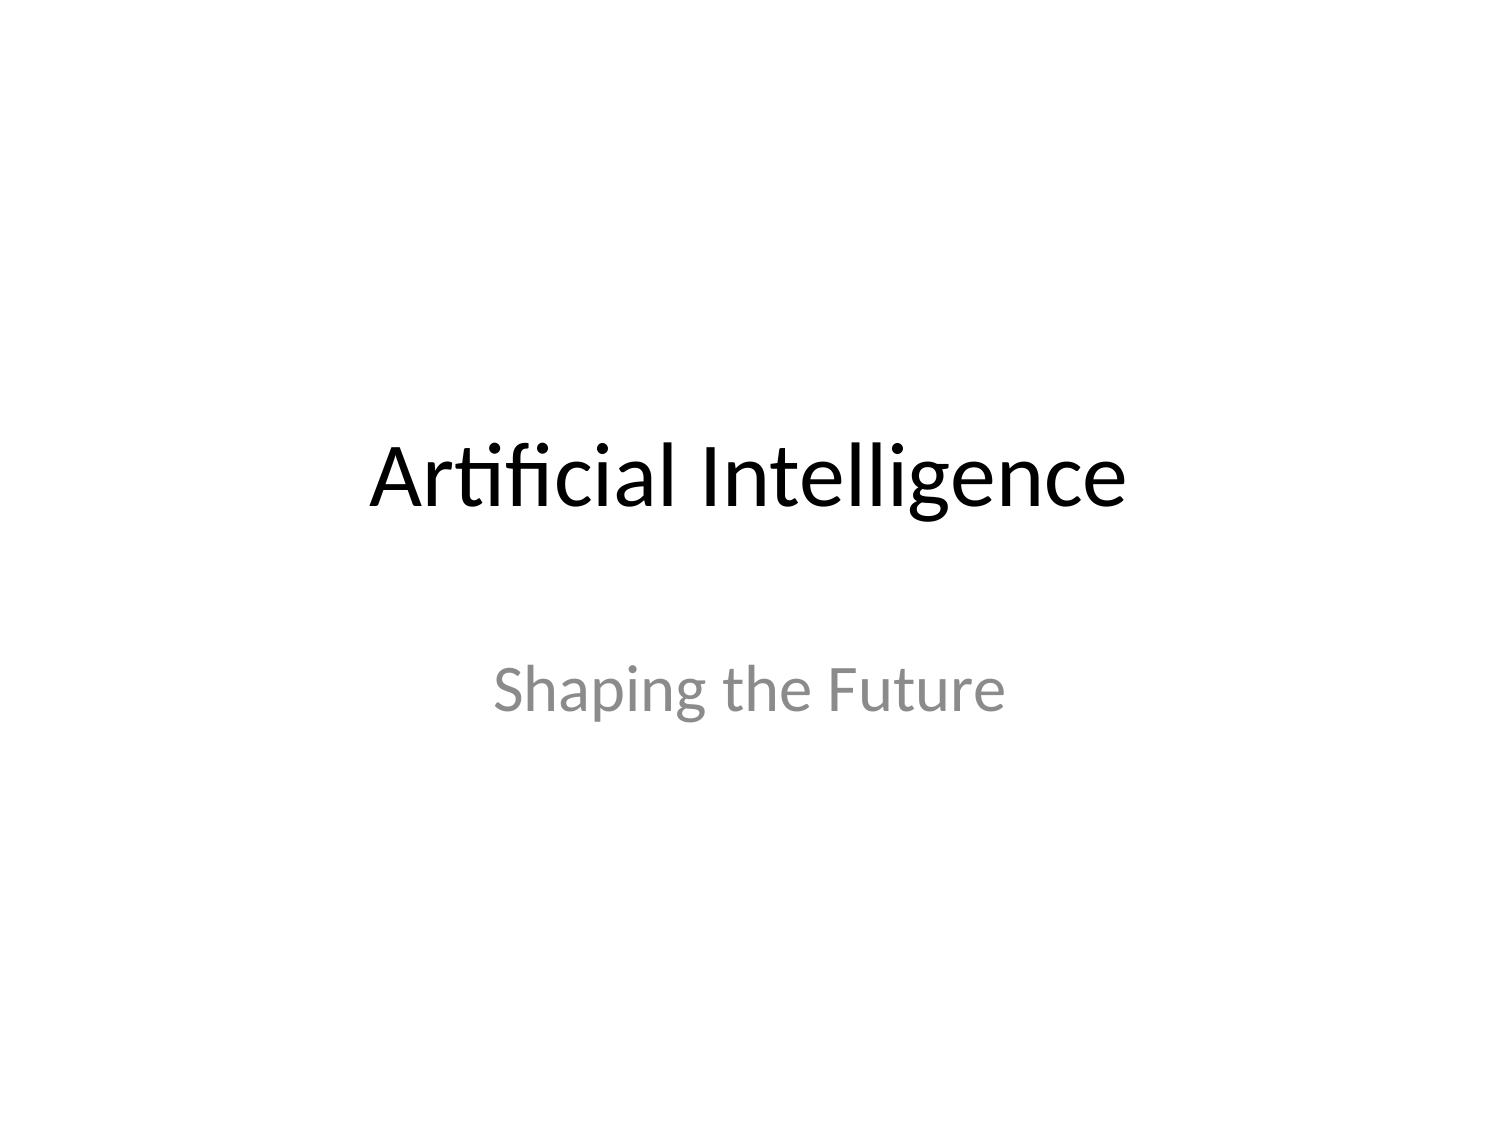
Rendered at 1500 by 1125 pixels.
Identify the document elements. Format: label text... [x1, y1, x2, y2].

title Artificial Intelligence [112, 349, 1388, 591]
subtitle Shaping the Future [225, 637, 1275, 925]
